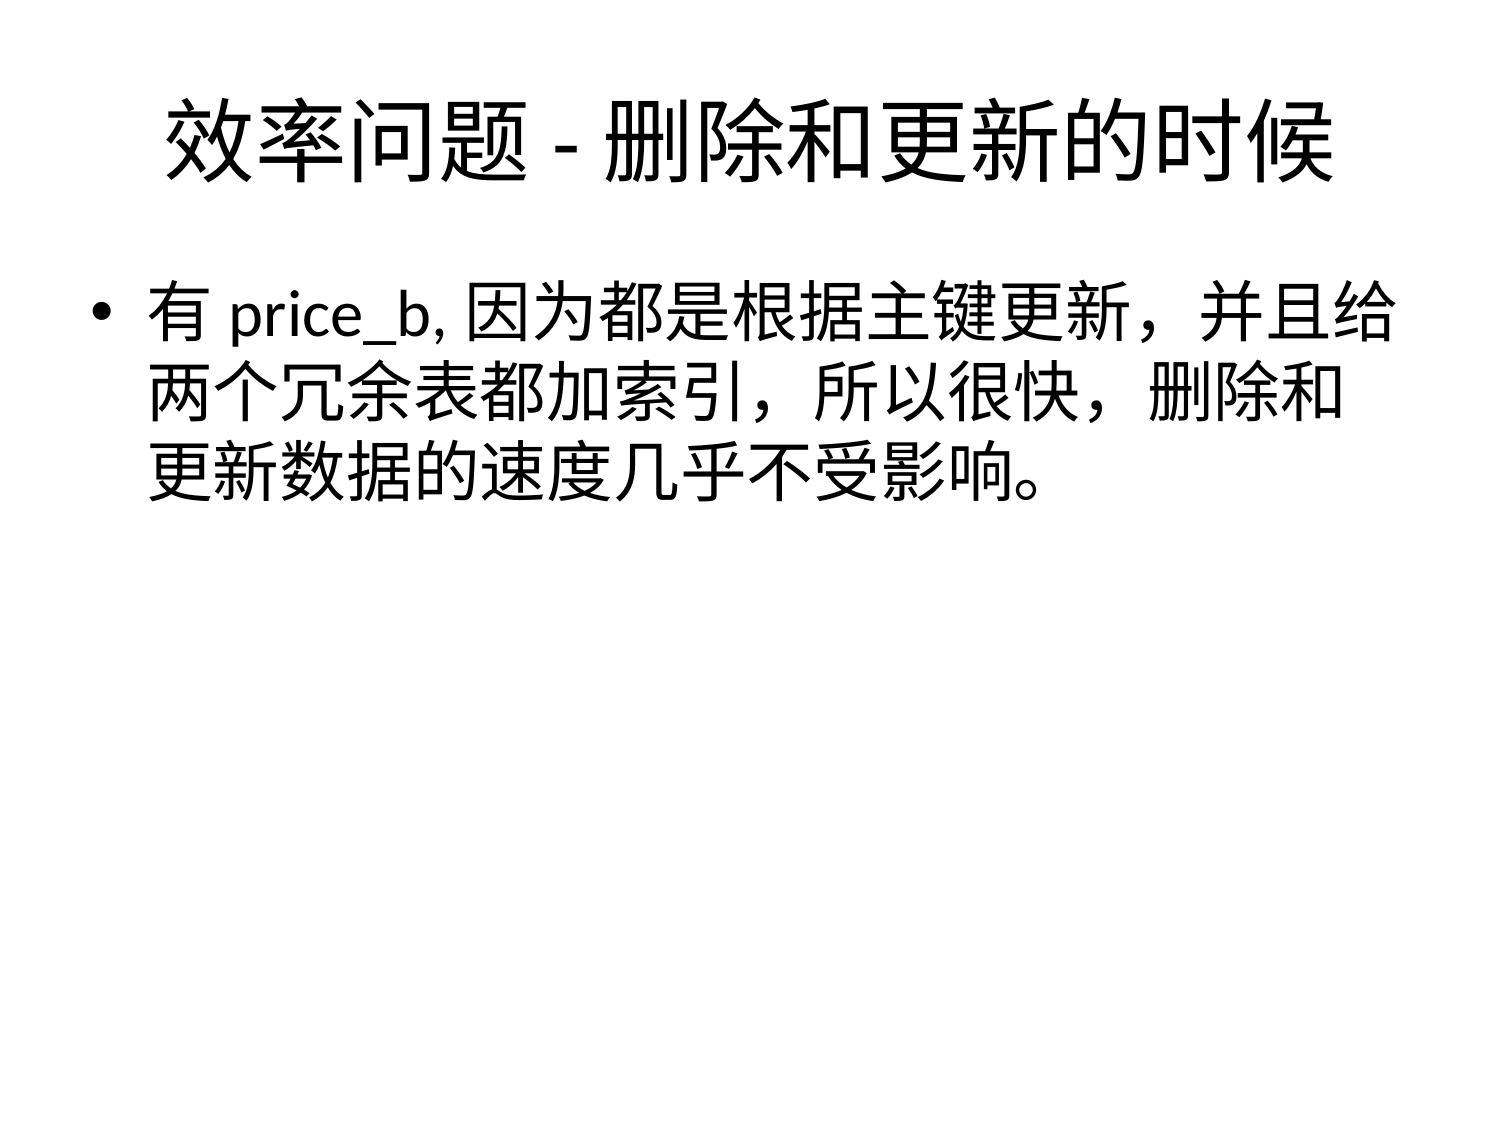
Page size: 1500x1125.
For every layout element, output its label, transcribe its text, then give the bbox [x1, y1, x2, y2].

title 效率问题-删除和更新的时候 [75, 45, 1425, 233]
list 有price_b,因为都是根据主键更新，并且给两个冗余表都加索引，所以很快，删除和更新数据的速度几乎不受影响。 [75, 262, 1425, 1005]
